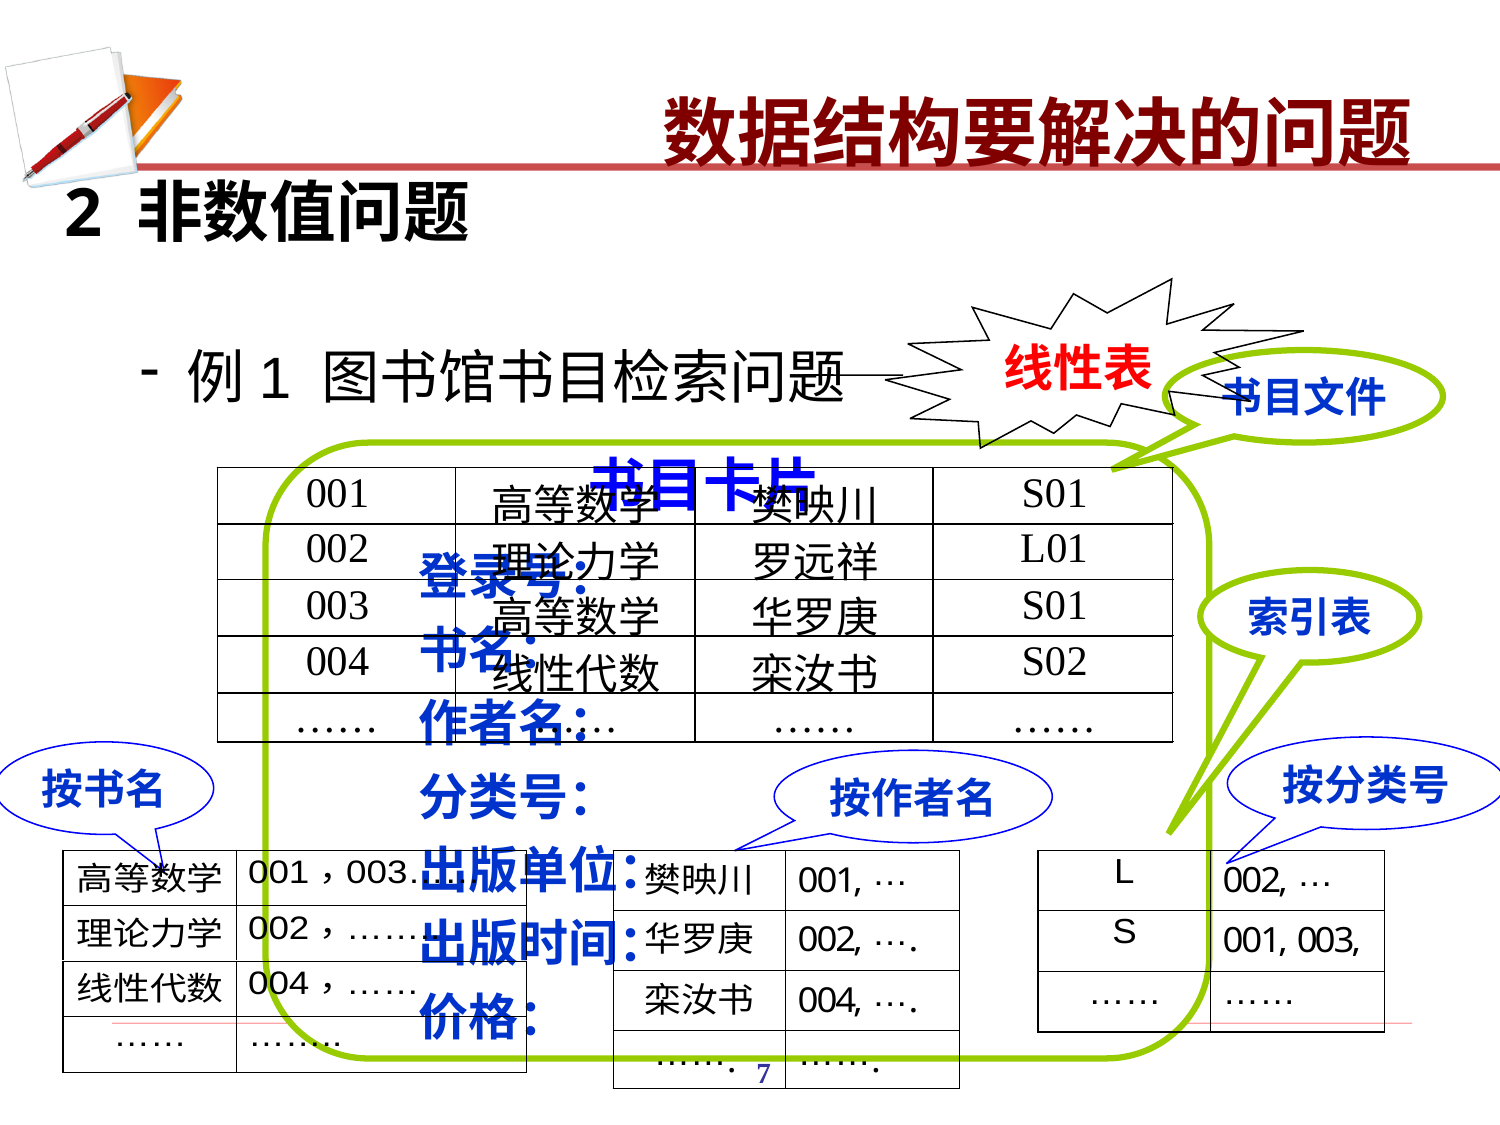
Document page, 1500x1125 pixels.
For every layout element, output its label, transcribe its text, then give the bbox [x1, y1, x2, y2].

text_box 2 非数值问题 例1 图书馆书目检索问题 [49, 171, 1500, 440]
picture [47, 849, 982, 1119]
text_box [0, 569, 1500, 1120]
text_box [218, 349, 1444, 568]
picture [1, 42, 187, 191]
picture [1022, 849, 1444, 1063]
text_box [802, 278, 1304, 449]
text_box 数据结构要解决的问题 [76, 78, 1427, 265]
picture [216, 466, 1317, 805]
